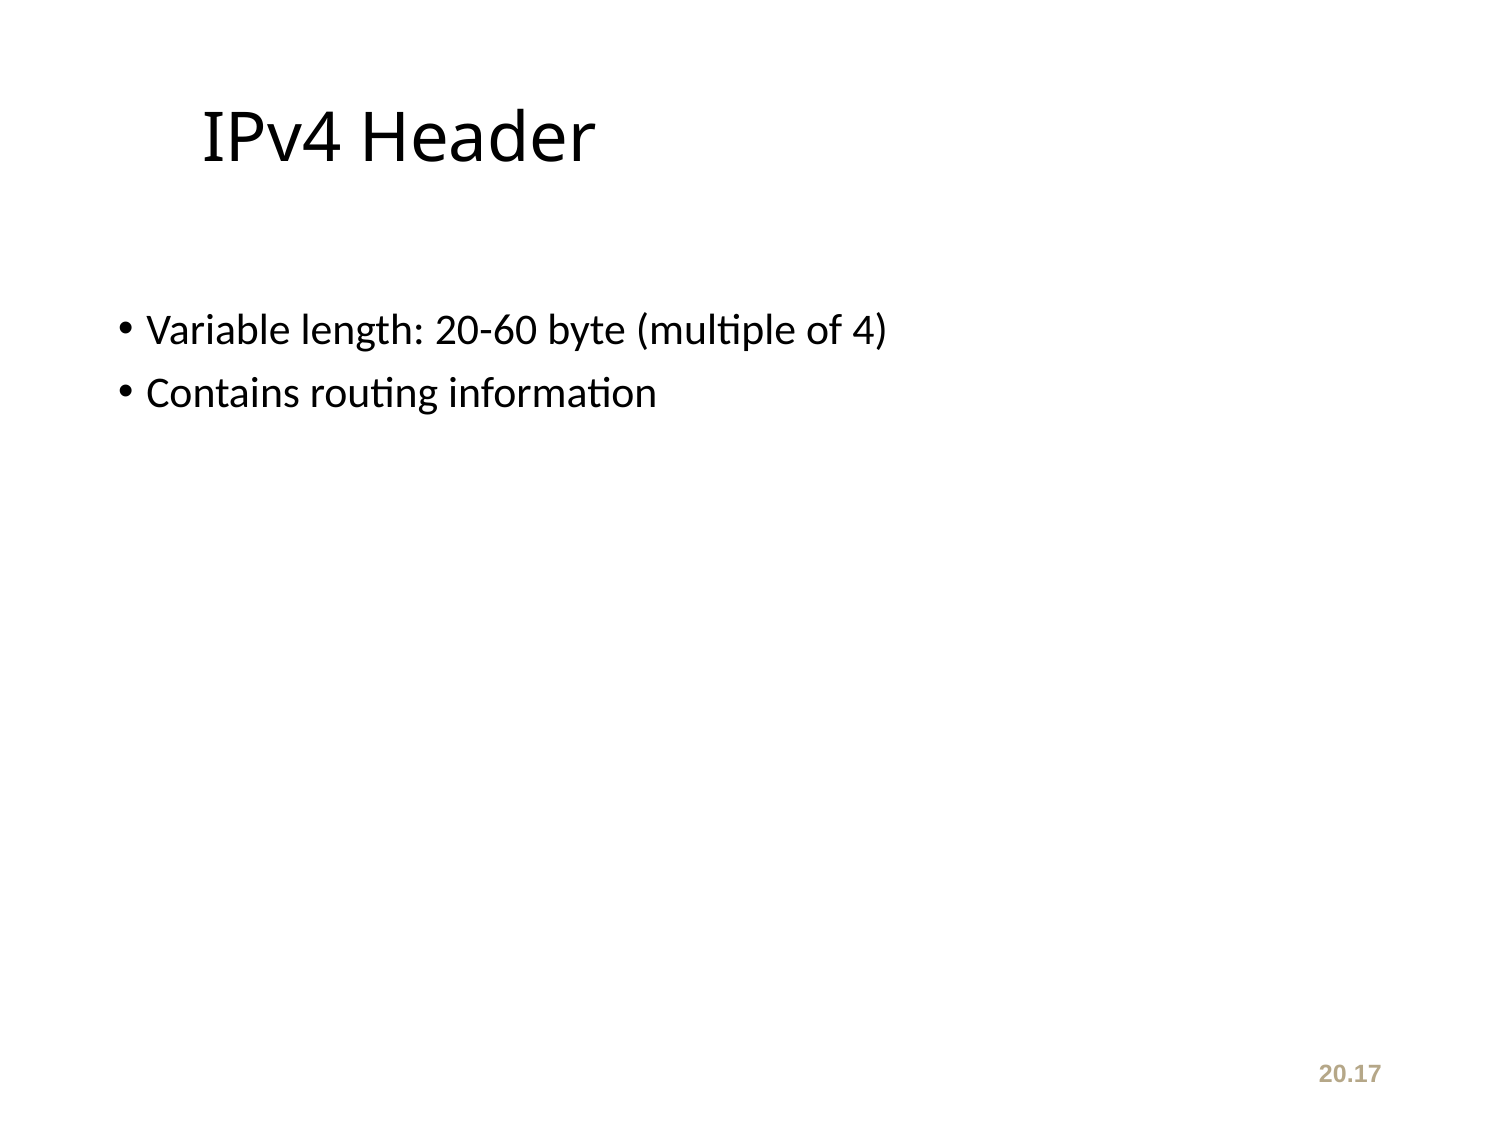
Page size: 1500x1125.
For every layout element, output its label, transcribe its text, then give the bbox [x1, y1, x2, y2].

list Variable length: 20-60 byte (multiple of 4) Contains routing information [103, 299, 1397, 1014]
slide_number 20.17 [1059, 1042, 1397, 1103]
title IPv4 Header [187, 45, 1466, 233]
